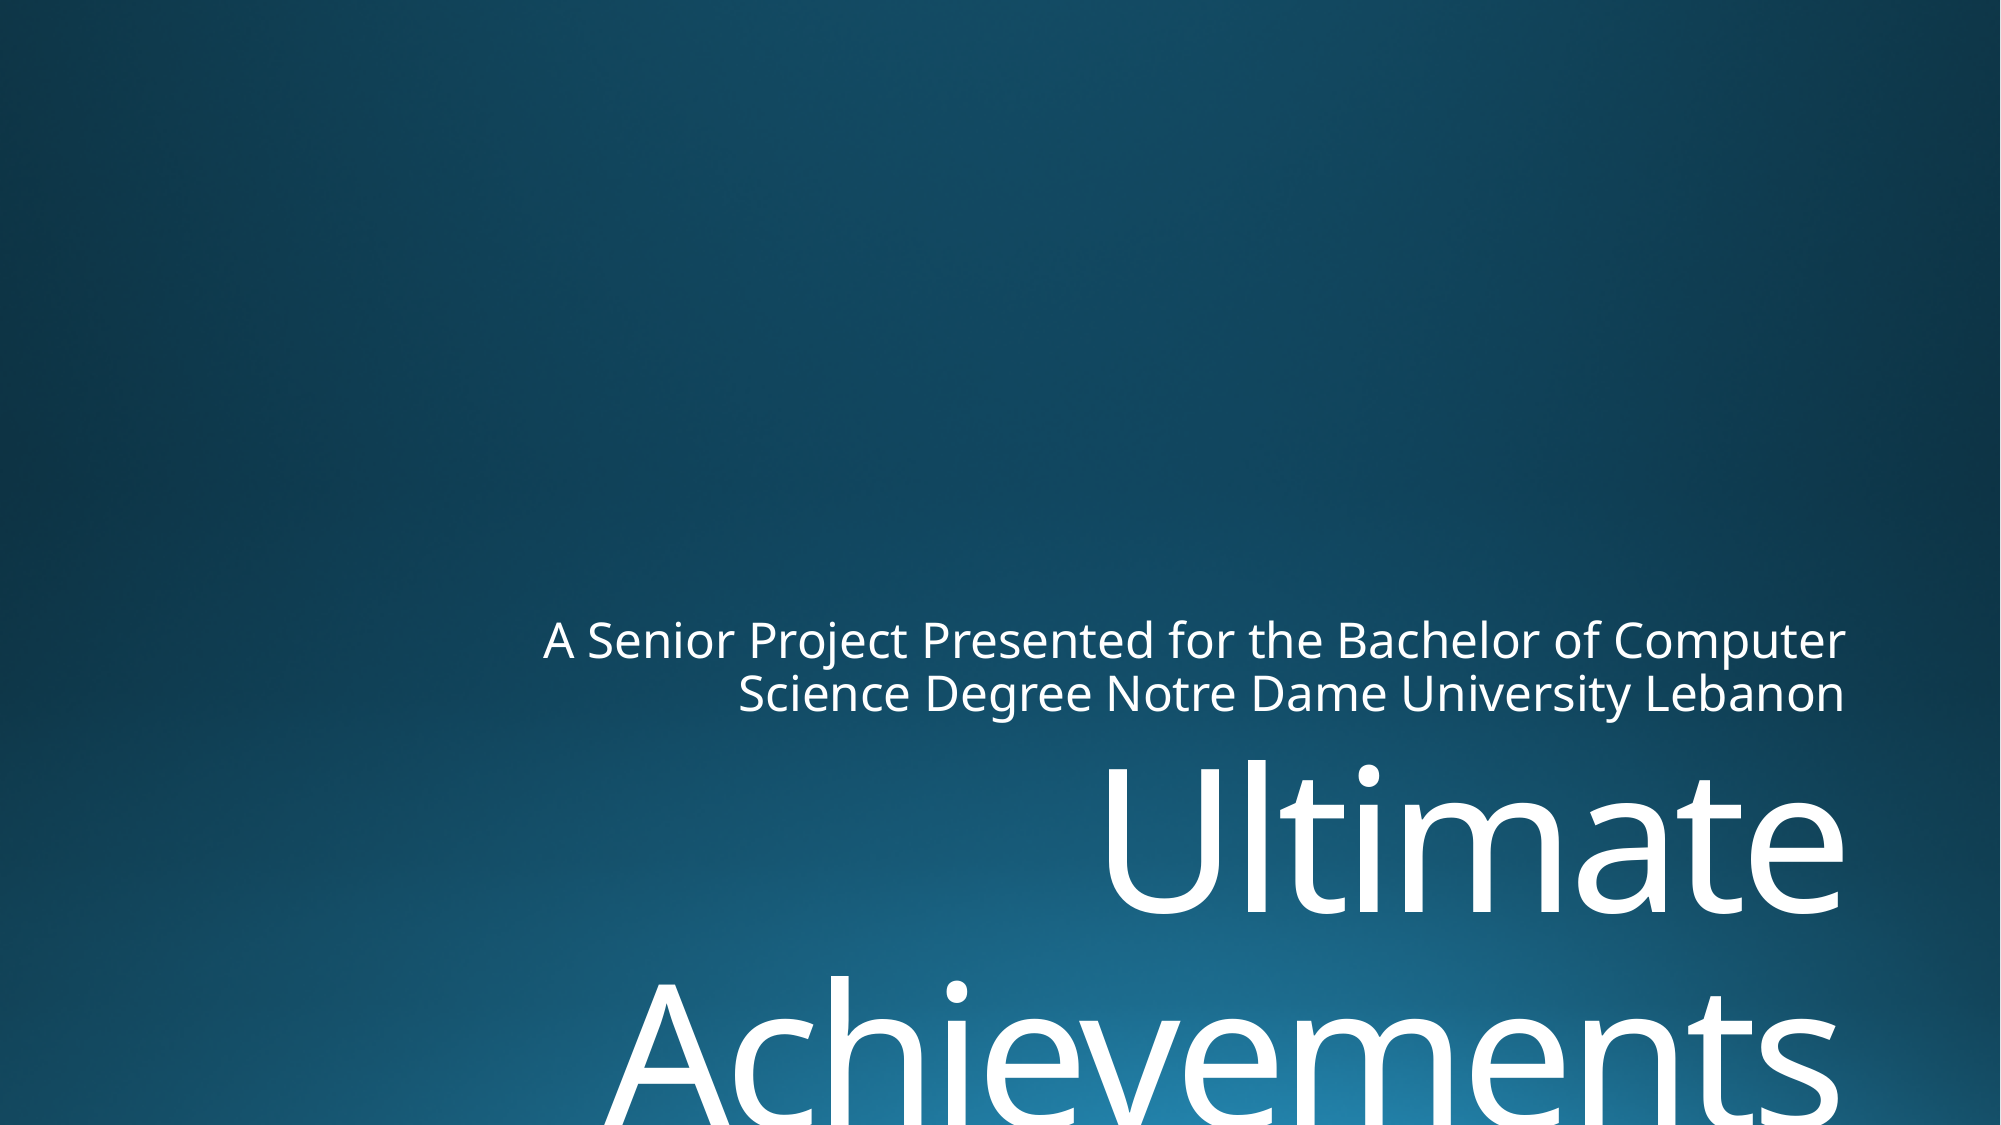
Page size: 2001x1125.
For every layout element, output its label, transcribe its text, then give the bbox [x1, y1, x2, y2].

title Ultimate Achievements [362, 732, 1863, 1002]
picture [0, 0, 2001, 1125]
subtitle A Senior Project Presented for the Bachelor of Computer Science Degree Notre Dame University Lebanon [362, 606, 1863, 730]
